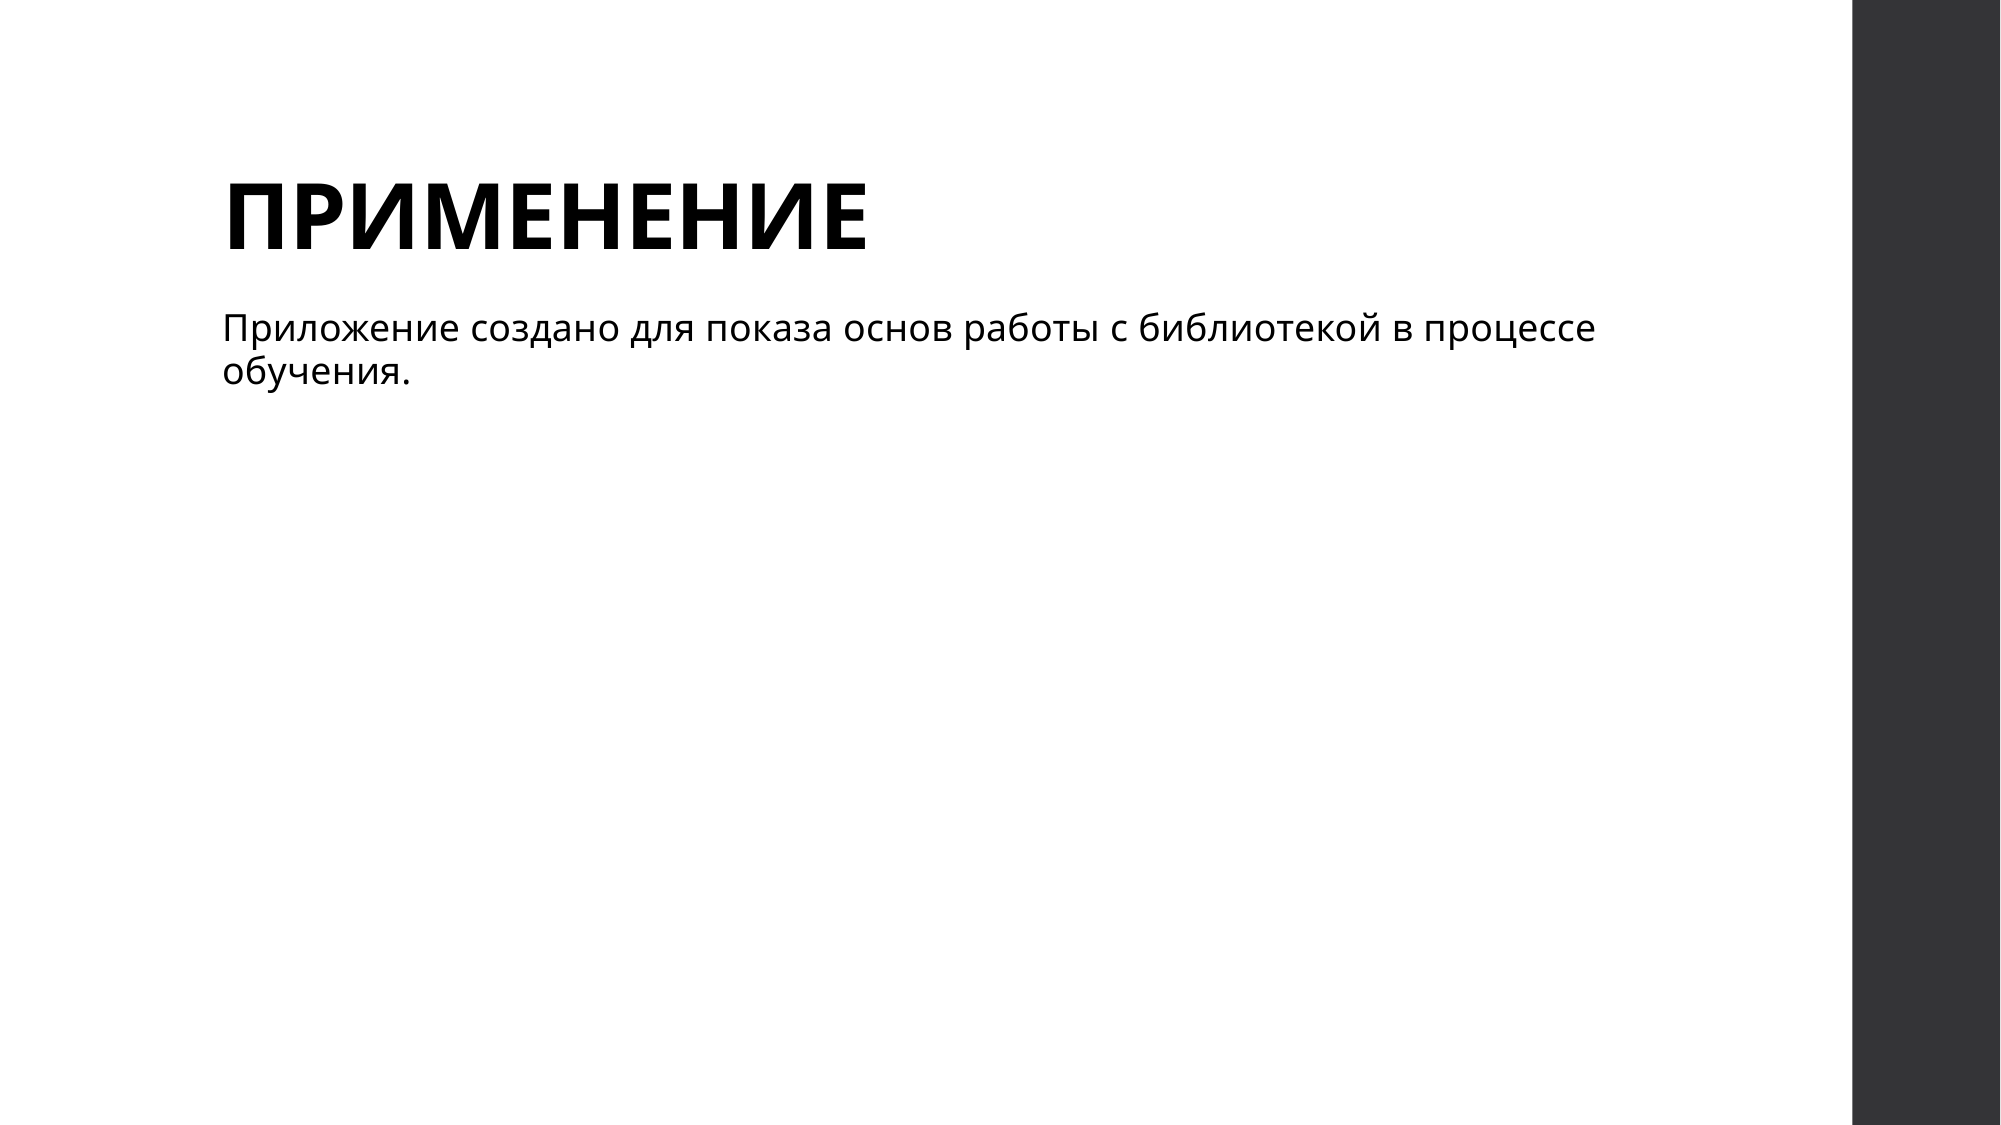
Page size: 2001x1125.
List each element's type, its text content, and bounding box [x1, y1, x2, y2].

list Приложение создано для показа основ работы с библиотекой в процессе обучения. [206, 299, 1617, 423]
title ПРИМЕНЕНИЕ [206, 60, 1797, 278]
